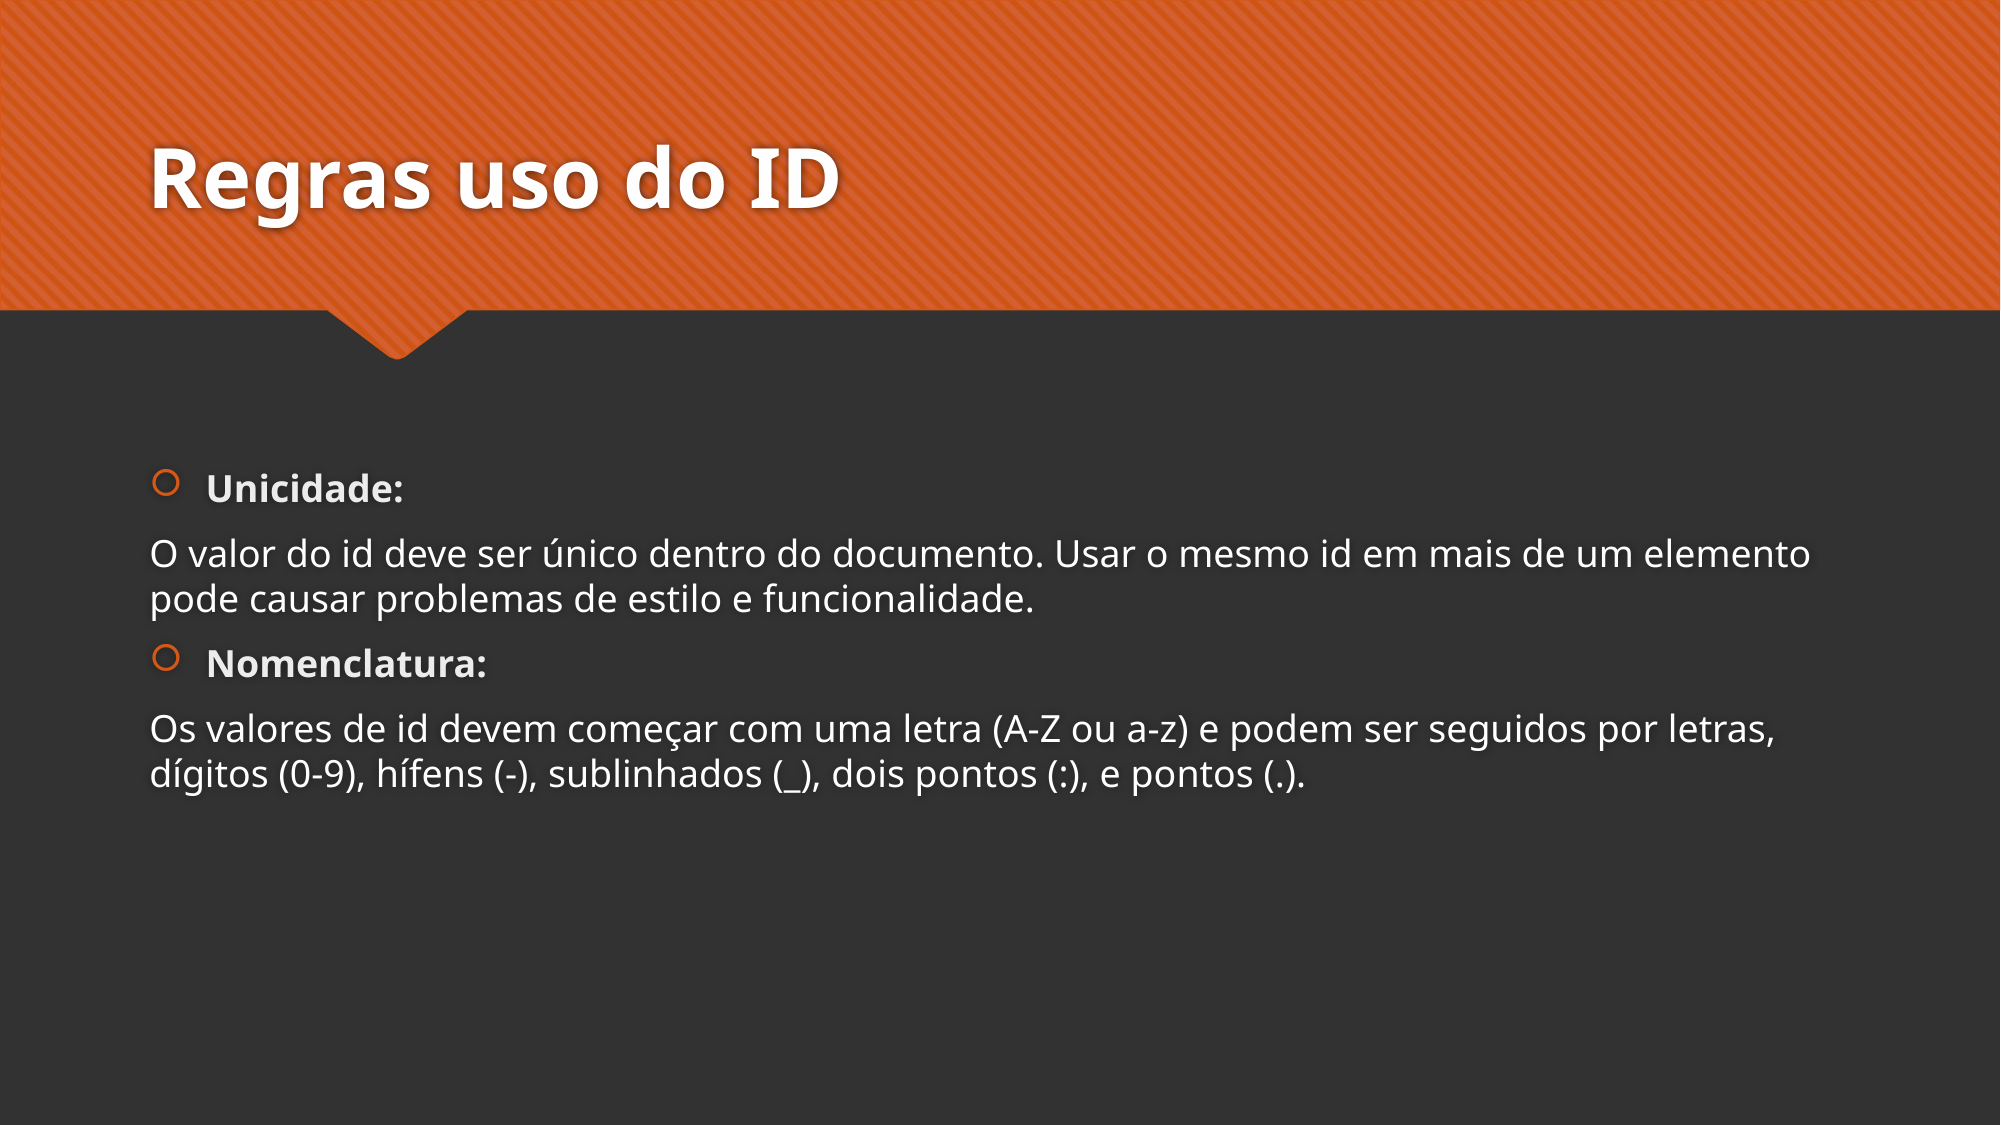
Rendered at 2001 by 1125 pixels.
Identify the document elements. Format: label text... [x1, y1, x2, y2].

list Unicidade: O valor do id deve ser único dentro do documento. Usar o mesmo id em mais de um elemento pode causar problemas de estilo e funcionalidade. Nomenclatura: Os valores de id devem começar com uma letra (A-Z ou a-z) e podem ser seguidos por letras, dígitos (0-9), hífens (-), sublinhados (_), dois pontos (:), e pontos (.). [134, 364, 1866, 962]
title Regras uso do ID [132, 73, 1868, 233]
